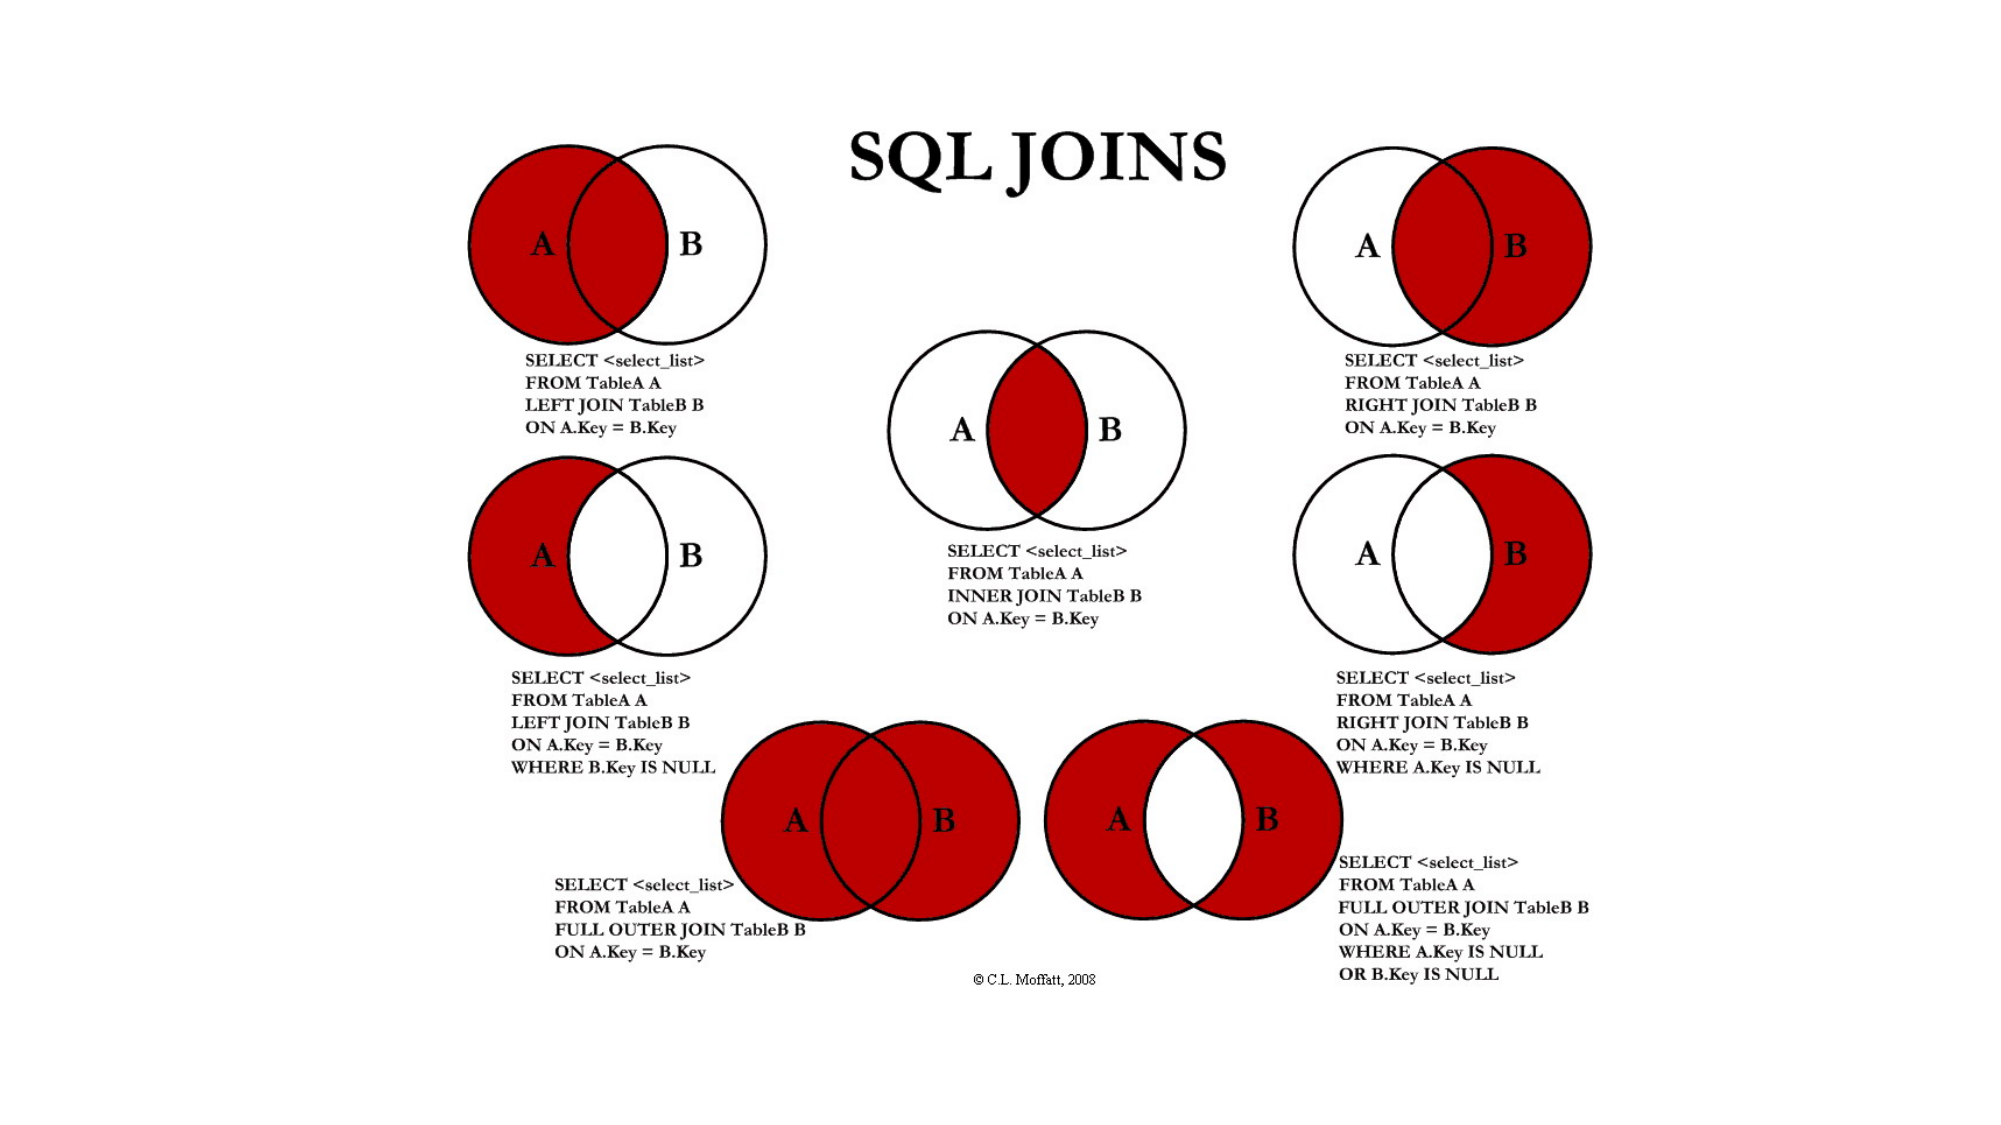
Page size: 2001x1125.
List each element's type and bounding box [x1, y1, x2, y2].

list [467, 101, 1593, 987]
